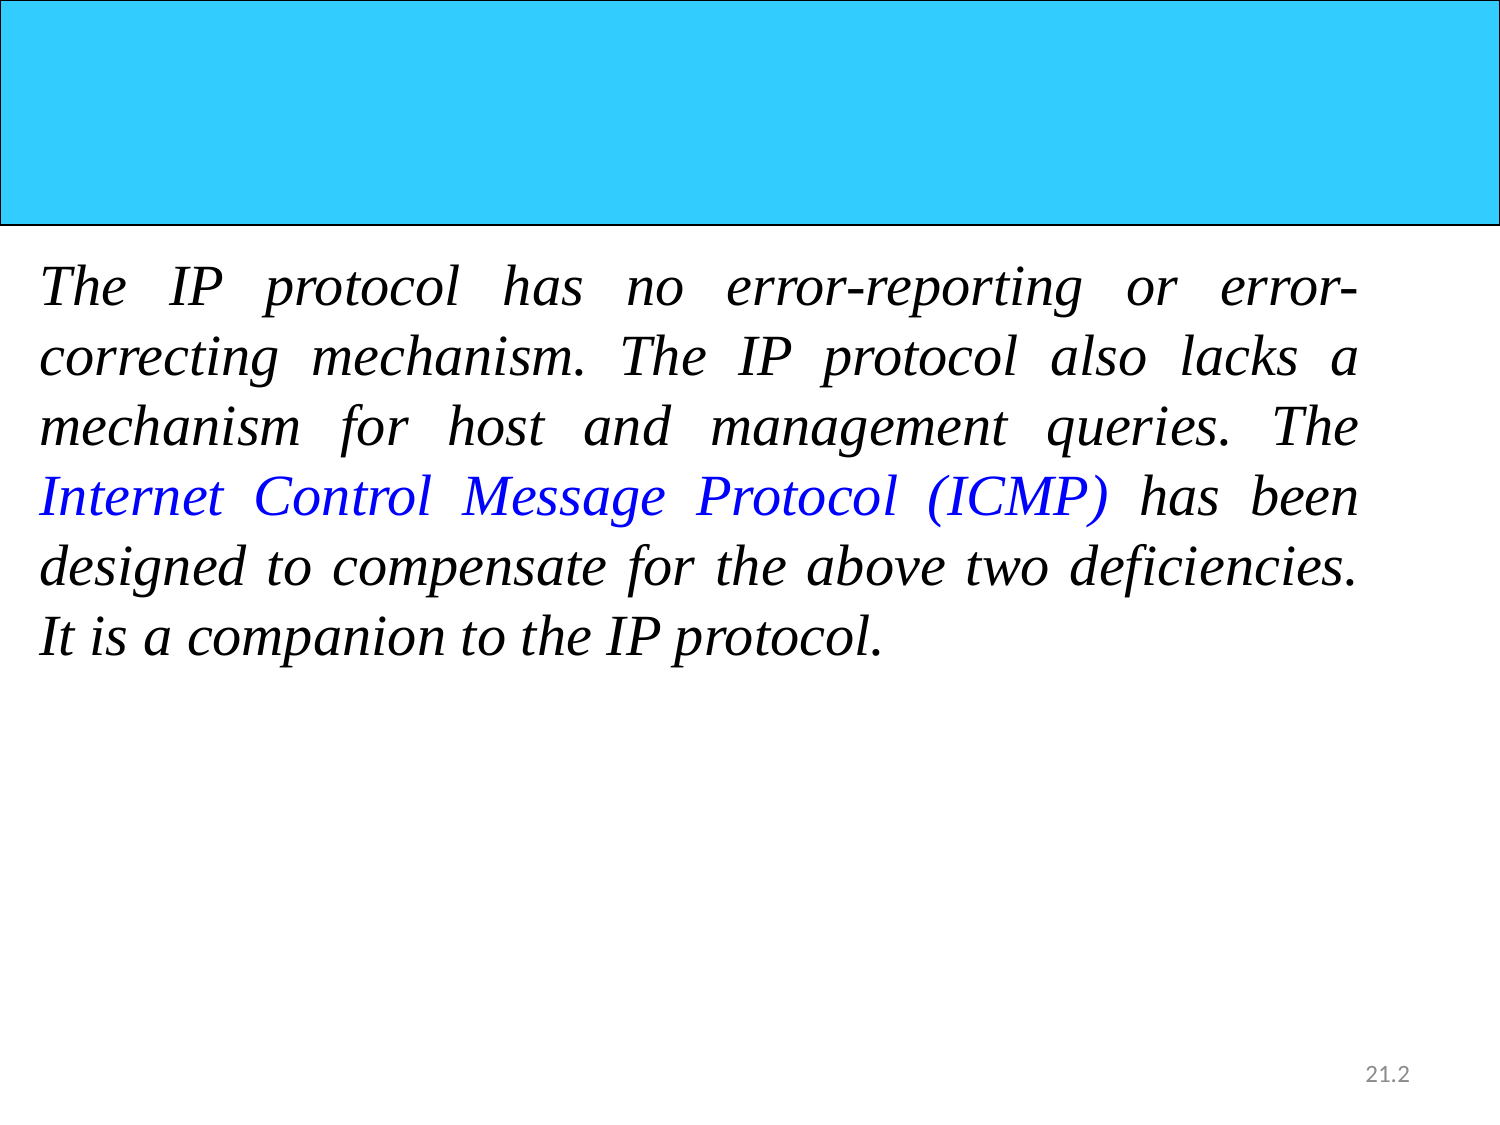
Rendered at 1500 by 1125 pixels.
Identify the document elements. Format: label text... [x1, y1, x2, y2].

text_box [0, 0, 1500, 225]
text_box [1349, 1050, 1381, 1111]
text_box The IP protocol has no error-reporting or error-correcting mechanism. The IP protocol also lacks a mechanism for host and management queries. The Internet Control Message Protocol (ICMP) has been designed to compensate for the above two deficiencies. It is a companion to the IP protocol. [24, 239, 1375, 675]
slide_number 21.2 [1074, 1042, 1425, 1103]
